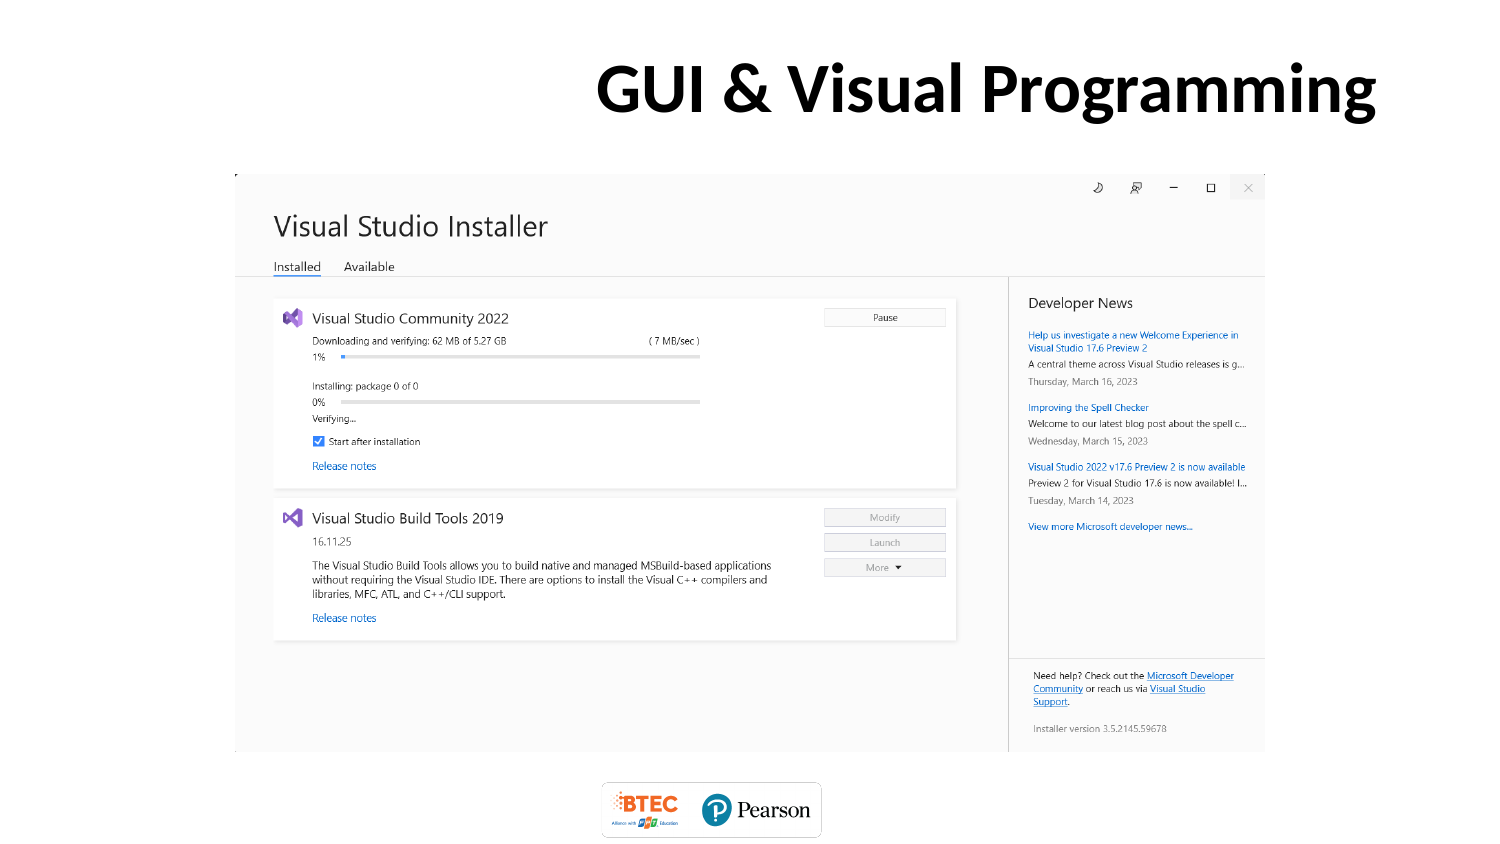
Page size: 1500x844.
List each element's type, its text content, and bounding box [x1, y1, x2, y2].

picture [597, 778, 826, 842]
title GUI & Visual Programming [75, 33, 1425, 175]
picture [235, 174, 1265, 752]
